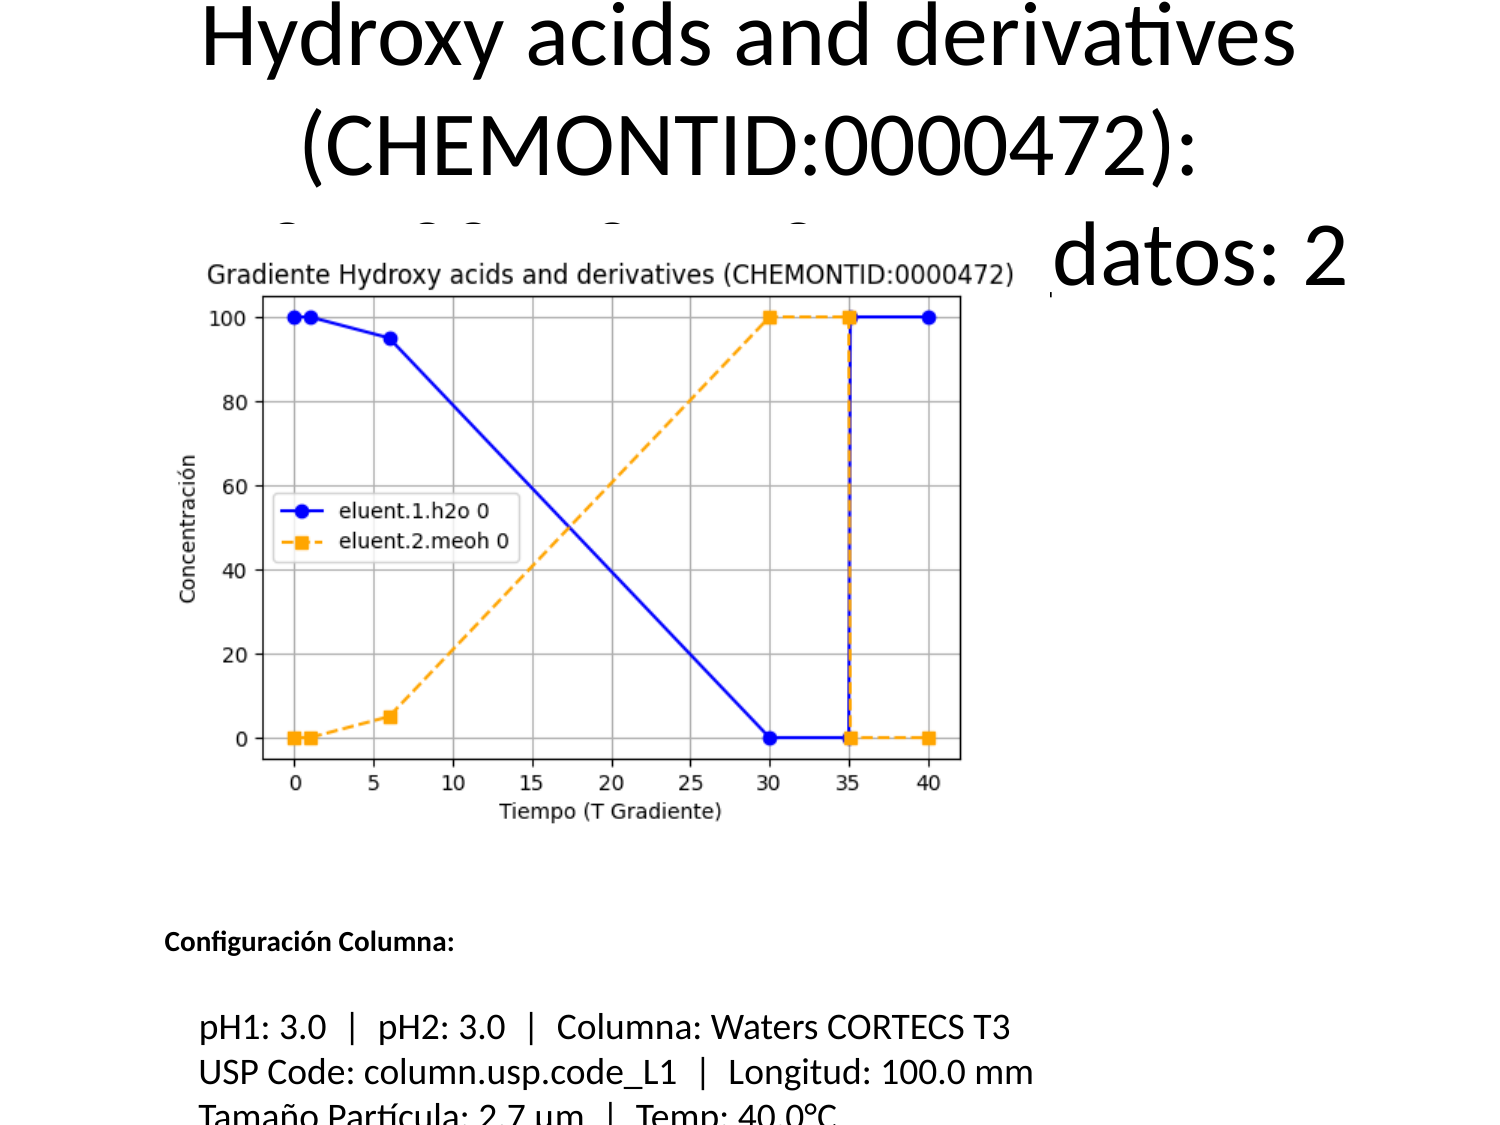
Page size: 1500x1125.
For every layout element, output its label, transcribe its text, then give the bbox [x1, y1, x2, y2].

title Hydroxy acids and derivatives (CHEMONTID:0000472): 0.985788938544844, n_datos: 2 [75, 45, 1425, 233]
text_box Configuración Columna: pH1: 3.0 | pH2: 3.0 | Columna: Waters CORTECS T3 USP Code: column.usp.code_L1 | Longitud: 100.0 mm Tamaño Partícula: 2.7 µm | Temp: 40.0°C Flujo: 0.25 mL/min | T0: 0.882 min [149, 869, 1051, 1125]
picture [149, 224, 1051, 826]
